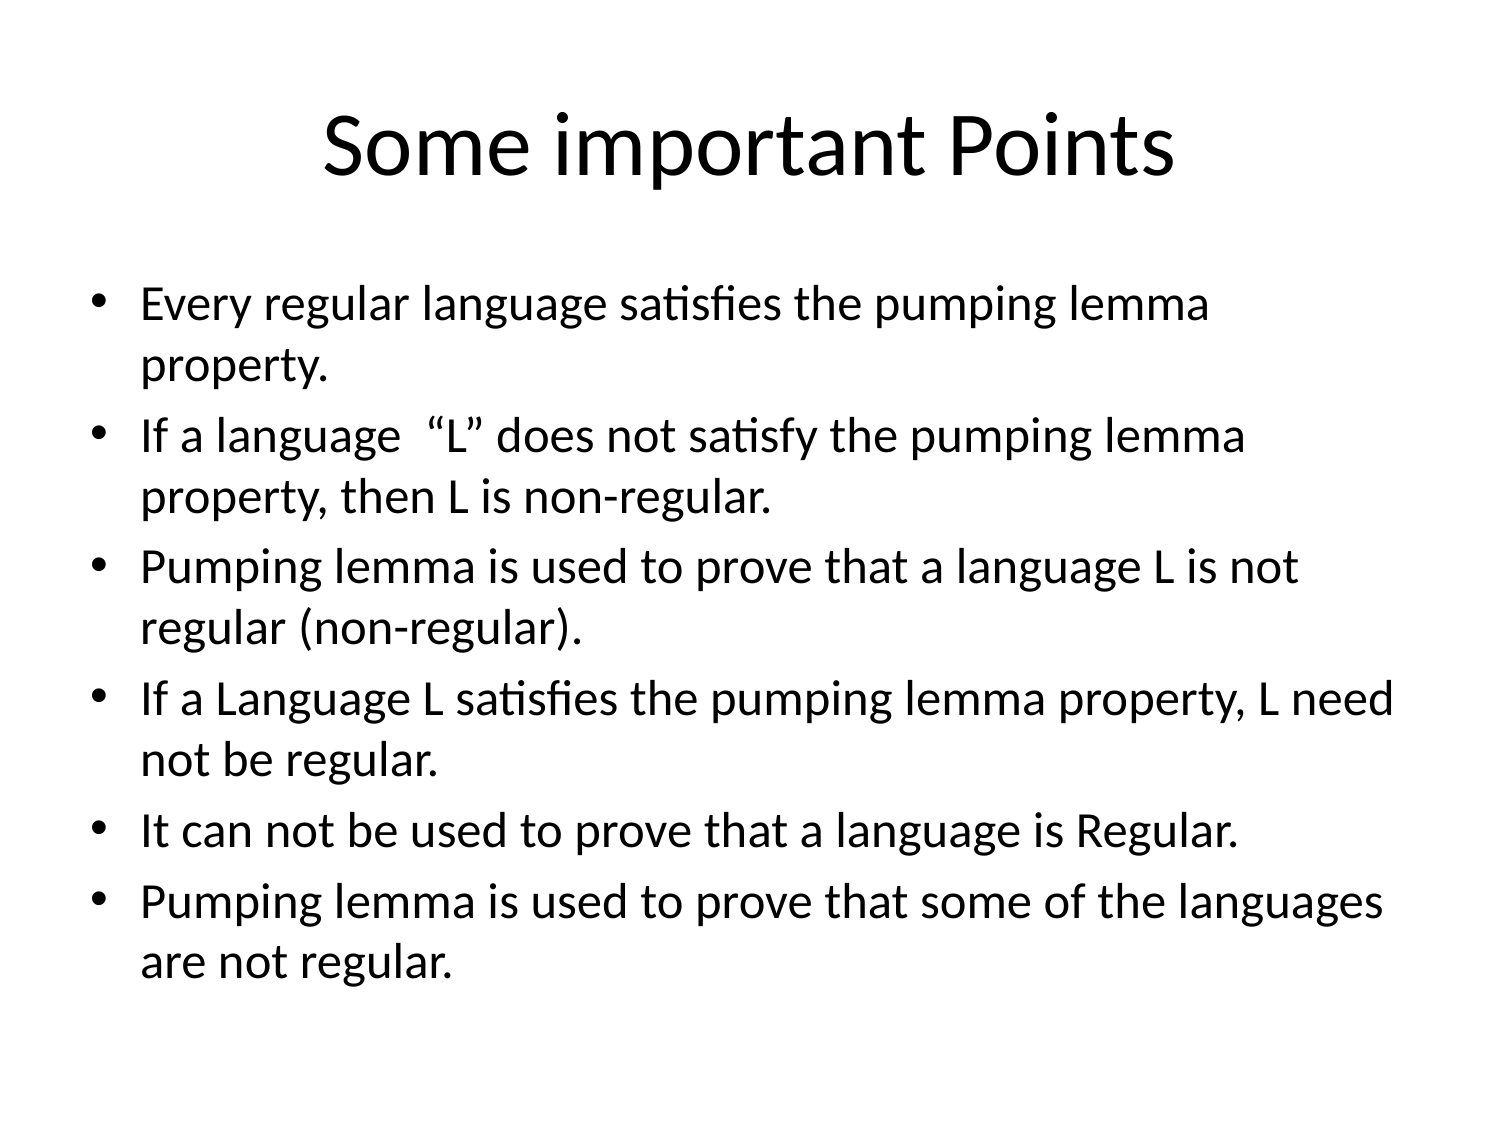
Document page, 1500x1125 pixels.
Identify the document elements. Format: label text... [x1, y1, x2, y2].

list Every regular language satisfies the pumping lemma property. If a language “L” does not satisfy the pumping lemma property, then L is non-regular. Pumping lemma is used to prove that a language L is not regular (non-regular). If a Language L satisfies the pumping lemma property, L need not be regular. It can not be used to prove that a language is Regular. Pumping lemma is used to prove that some of the languages are not regular. [75, 262, 1425, 1005]
title Some important Points [75, 45, 1425, 233]
